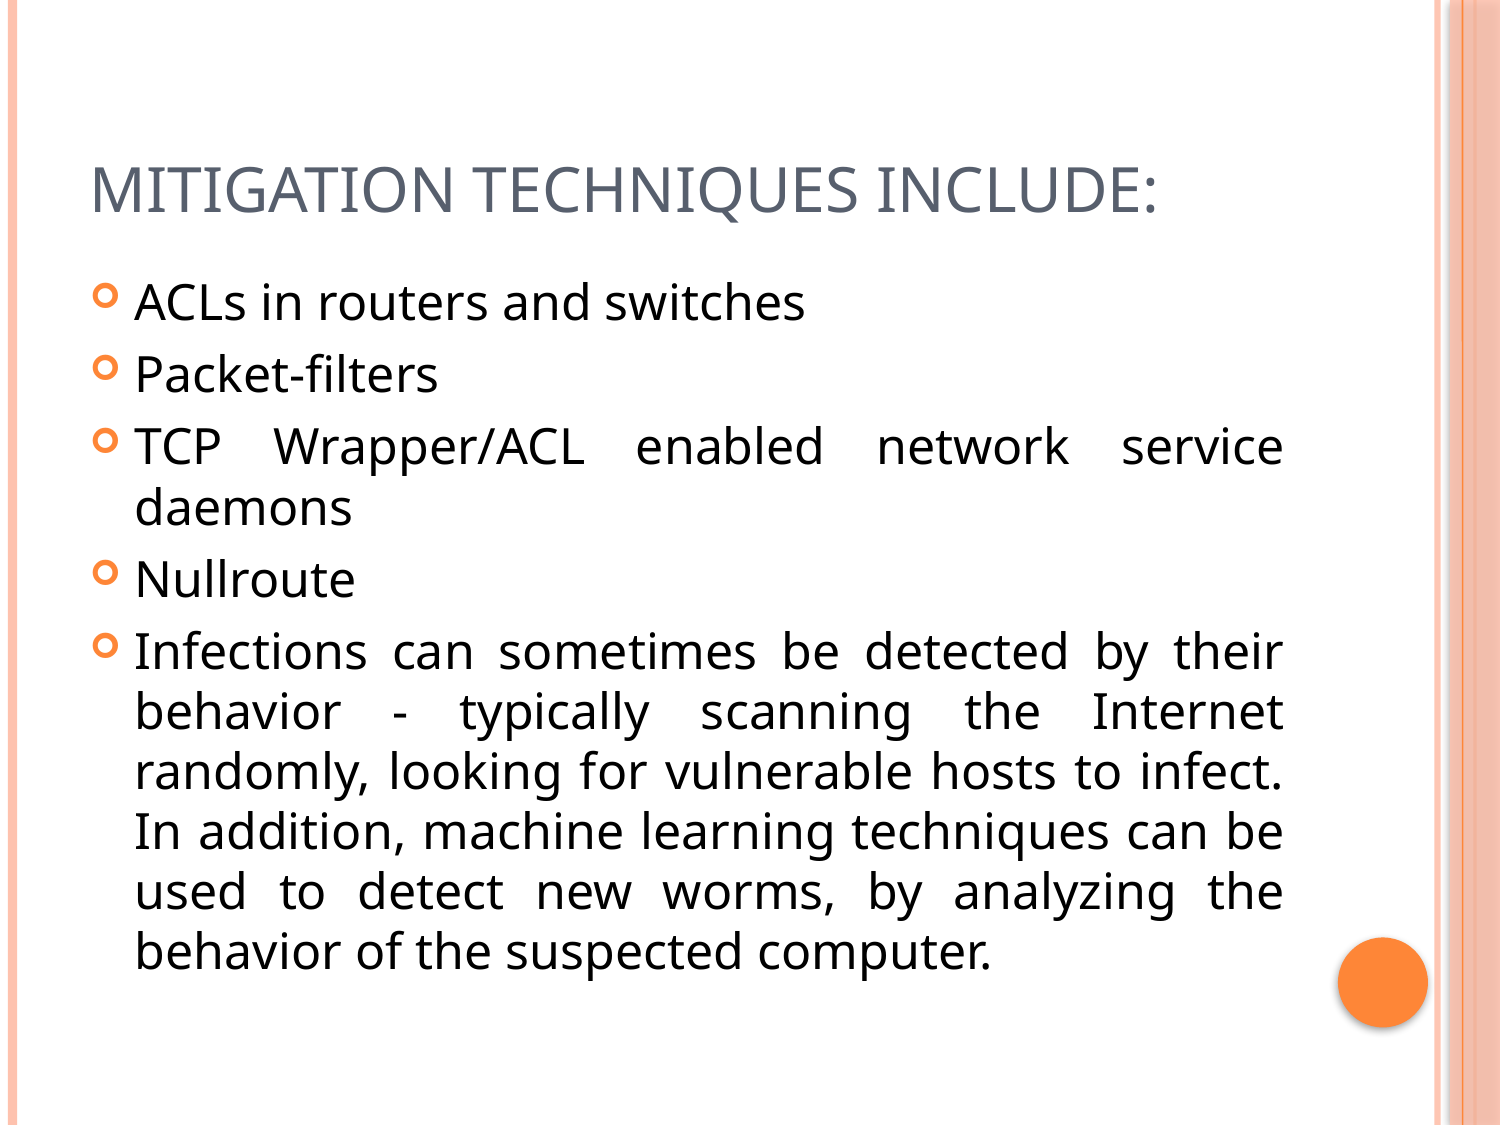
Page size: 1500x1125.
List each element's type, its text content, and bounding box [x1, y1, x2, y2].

title Mitigation techniques include: [75, 45, 1300, 233]
list ACLs in routers and switches Packet-filters TCP Wrapper/ACL enabled network service daemons Nullroute Infections can sometimes be detected by their behavior - typically scanning the Internet randomly, looking for vulnerable hosts to infect. In addition, machine learning techniques can be used to detect new worms, by analyzing the behavior of the suspected computer. [75, 262, 1300, 1062]
